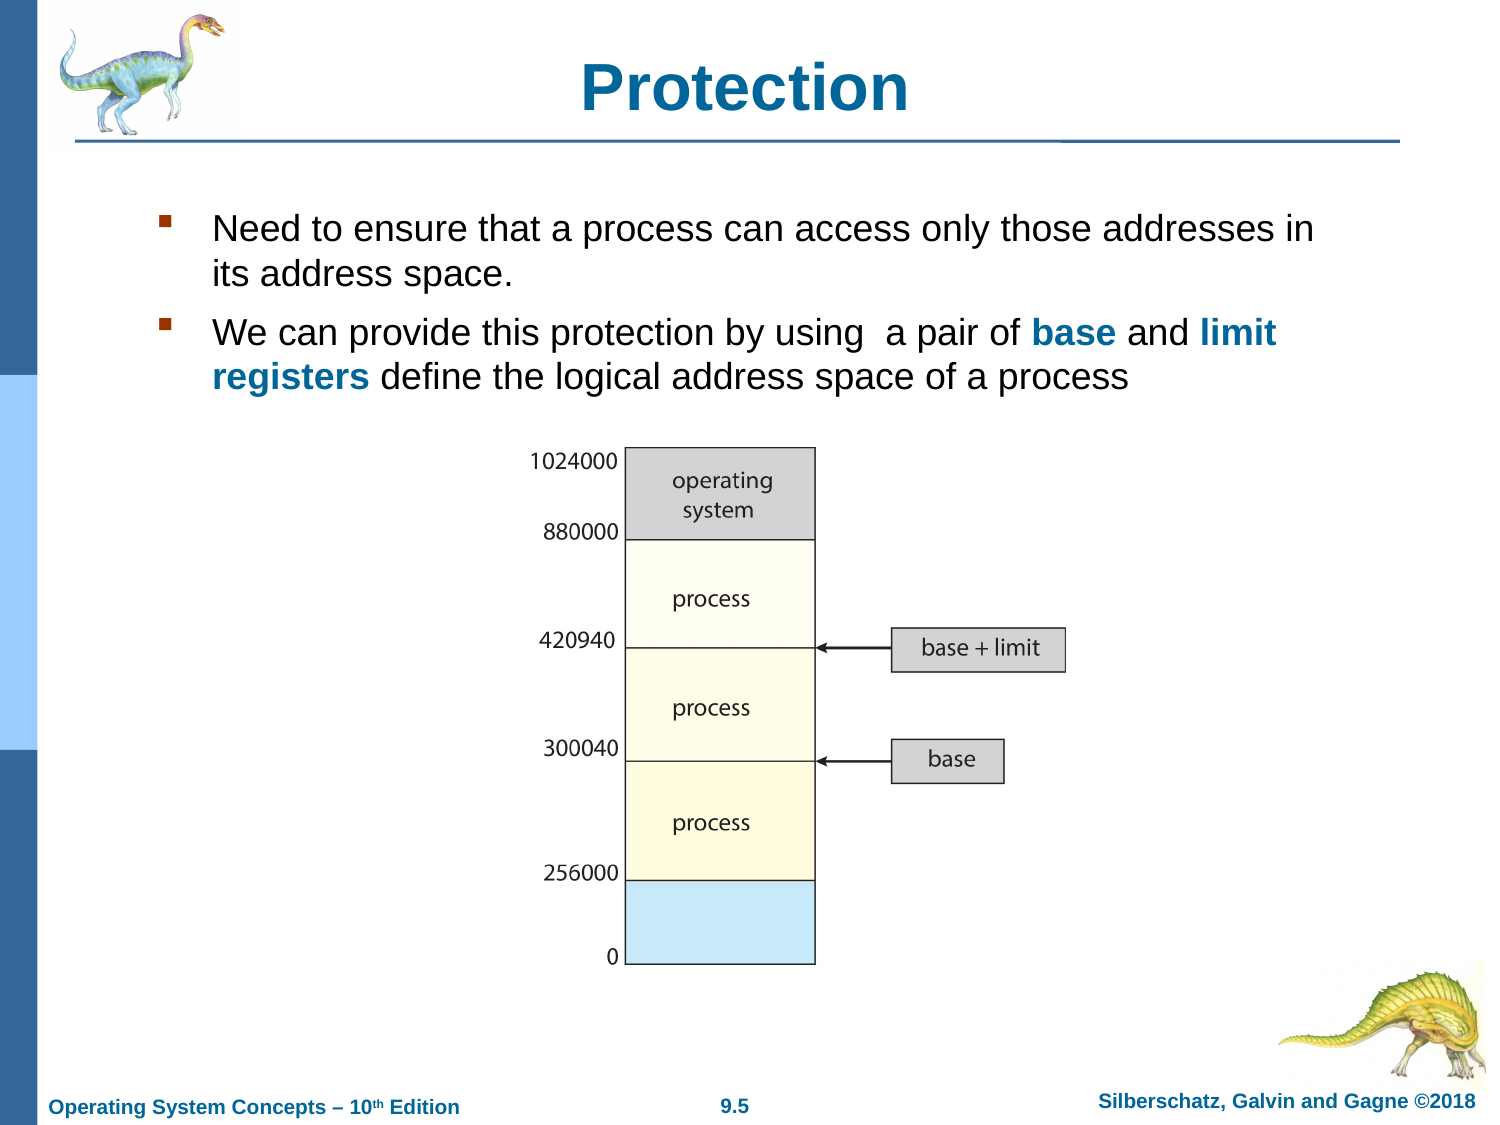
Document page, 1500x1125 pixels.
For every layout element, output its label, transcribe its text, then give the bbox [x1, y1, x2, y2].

picture [529, 446, 1066, 971]
picture [1275, 959, 1486, 1090]
title Protection [207, 36, 1284, 132]
picture [46, 0, 243, 149]
list Need to ensure that a process can access only those addresses in its address space. We can provide this protection by using a pair of base and limit registers define the logical address space of a process [140, 196, 1361, 472]
